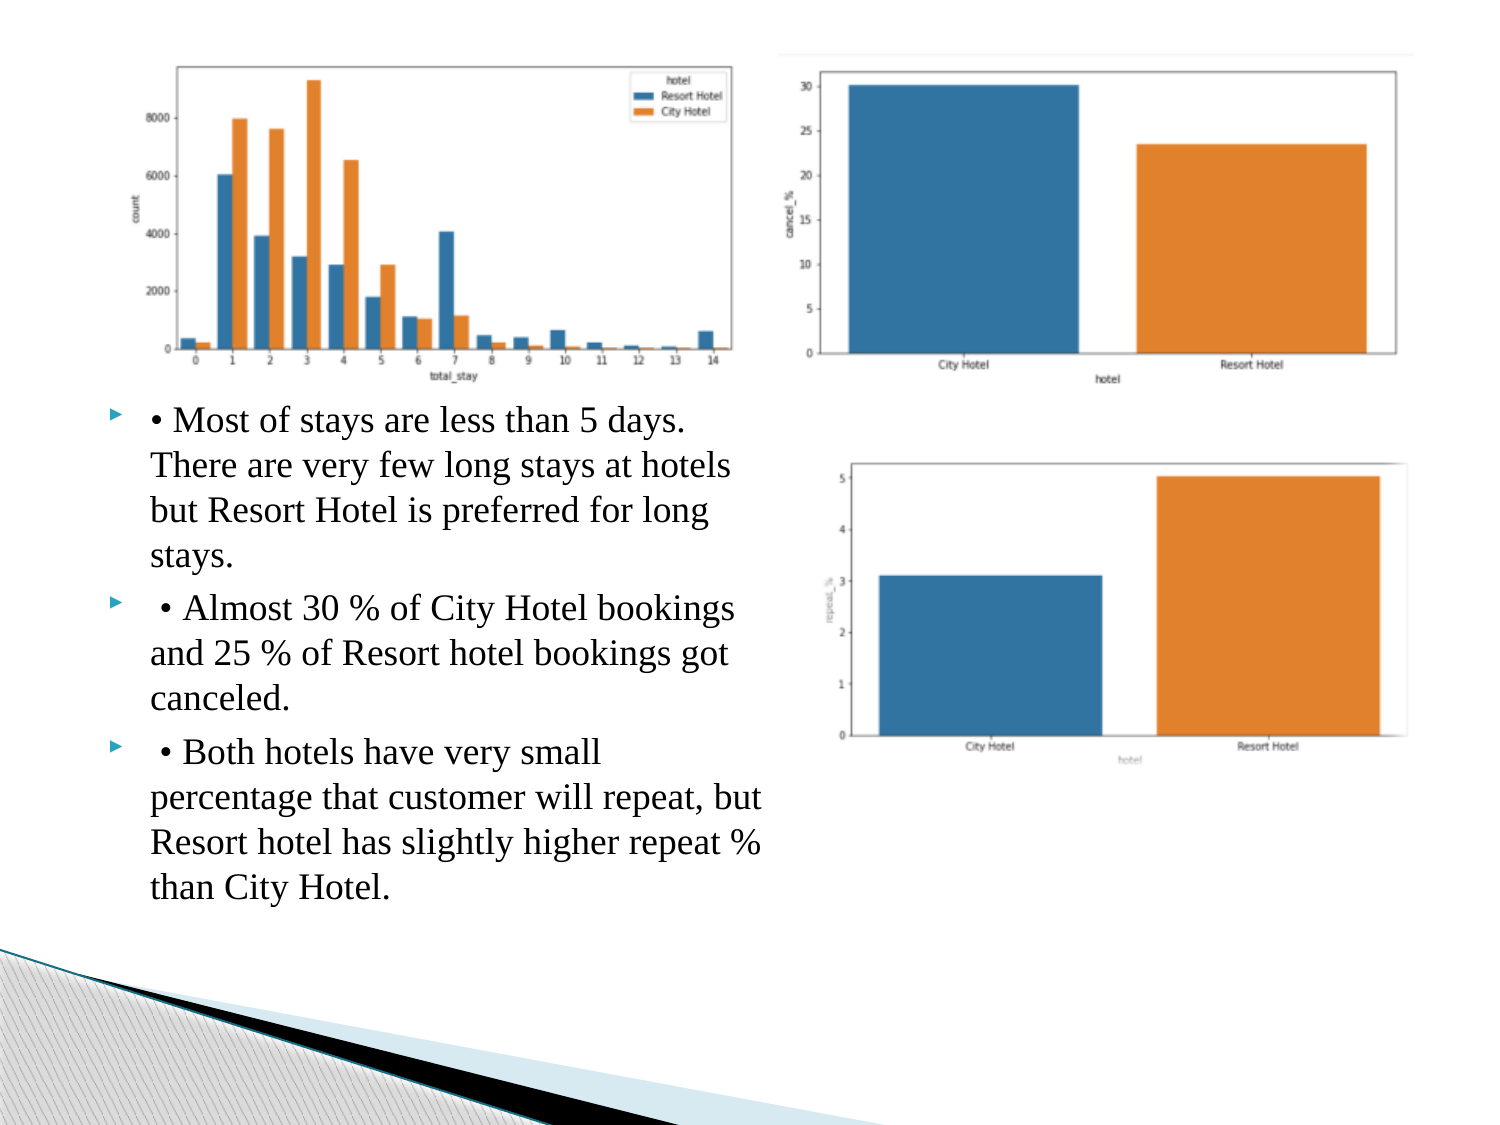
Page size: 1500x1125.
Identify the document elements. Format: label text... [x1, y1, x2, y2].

list • Most of stays are less than 5 days. There are very few long stays at hotels but Resort Hotel is preferred for long stays. • Almost 30 % of City Hotel bookings and 25 % of Resort hotel bookings got canceled. • Both hotels have very small percentage that customer will repeat, but Resort hotel has slightly higher repeat % than City Hotel. [74, 386, 788, 986]
picture [812, 437, 1415, 775]
picture [112, 49, 1415, 398]
